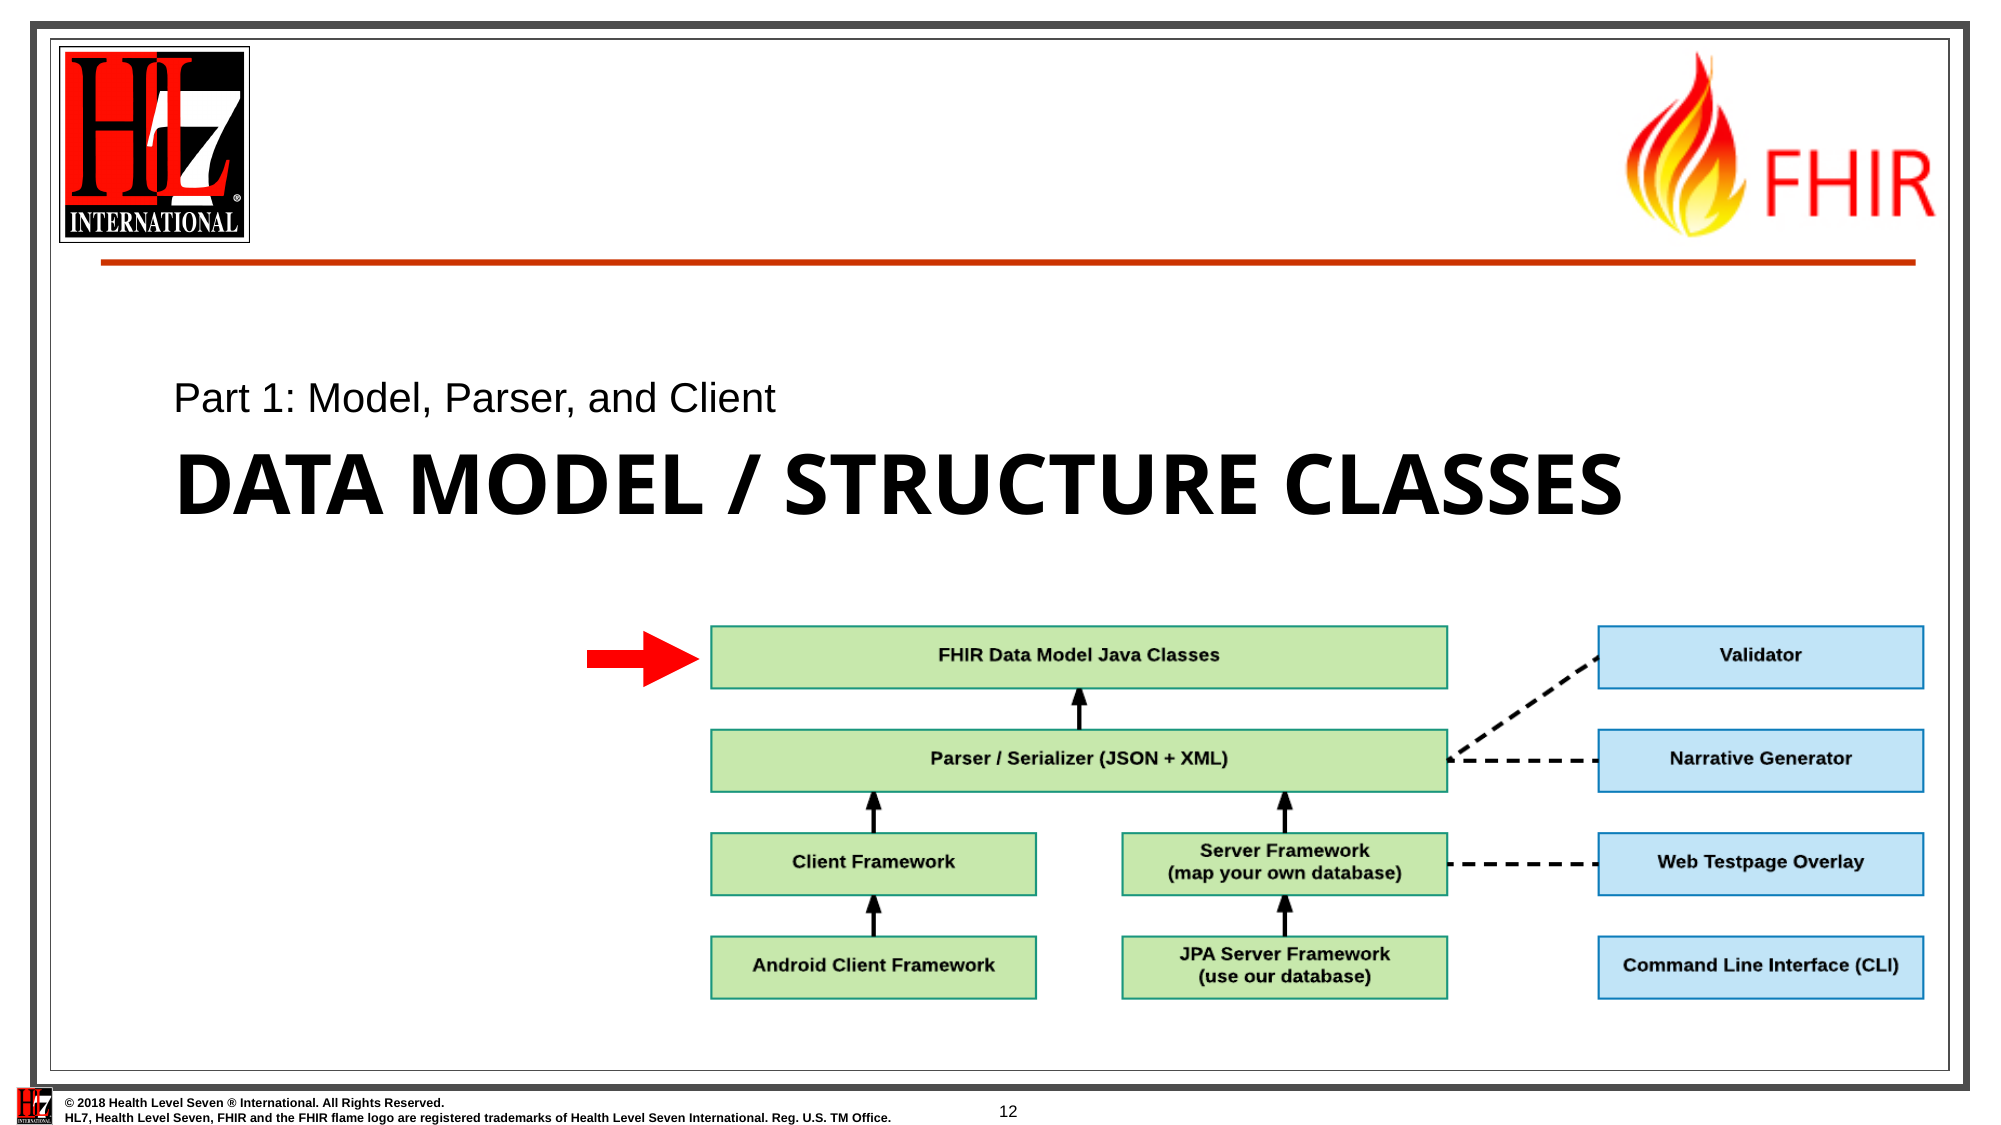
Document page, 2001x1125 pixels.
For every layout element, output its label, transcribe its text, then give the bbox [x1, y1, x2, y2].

picture [1613, 41, 1948, 247]
title Data Model / Structure Classes [158, 436, 1859, 660]
picture [59, 46, 250, 243]
picture [16, 1087, 53, 1125]
picture [699, 585, 1931, 1040]
slide_number 12 [949, 1071, 1067, 1125]
list Part 1: Model, Parser, and Client [158, 189, 1859, 436]
